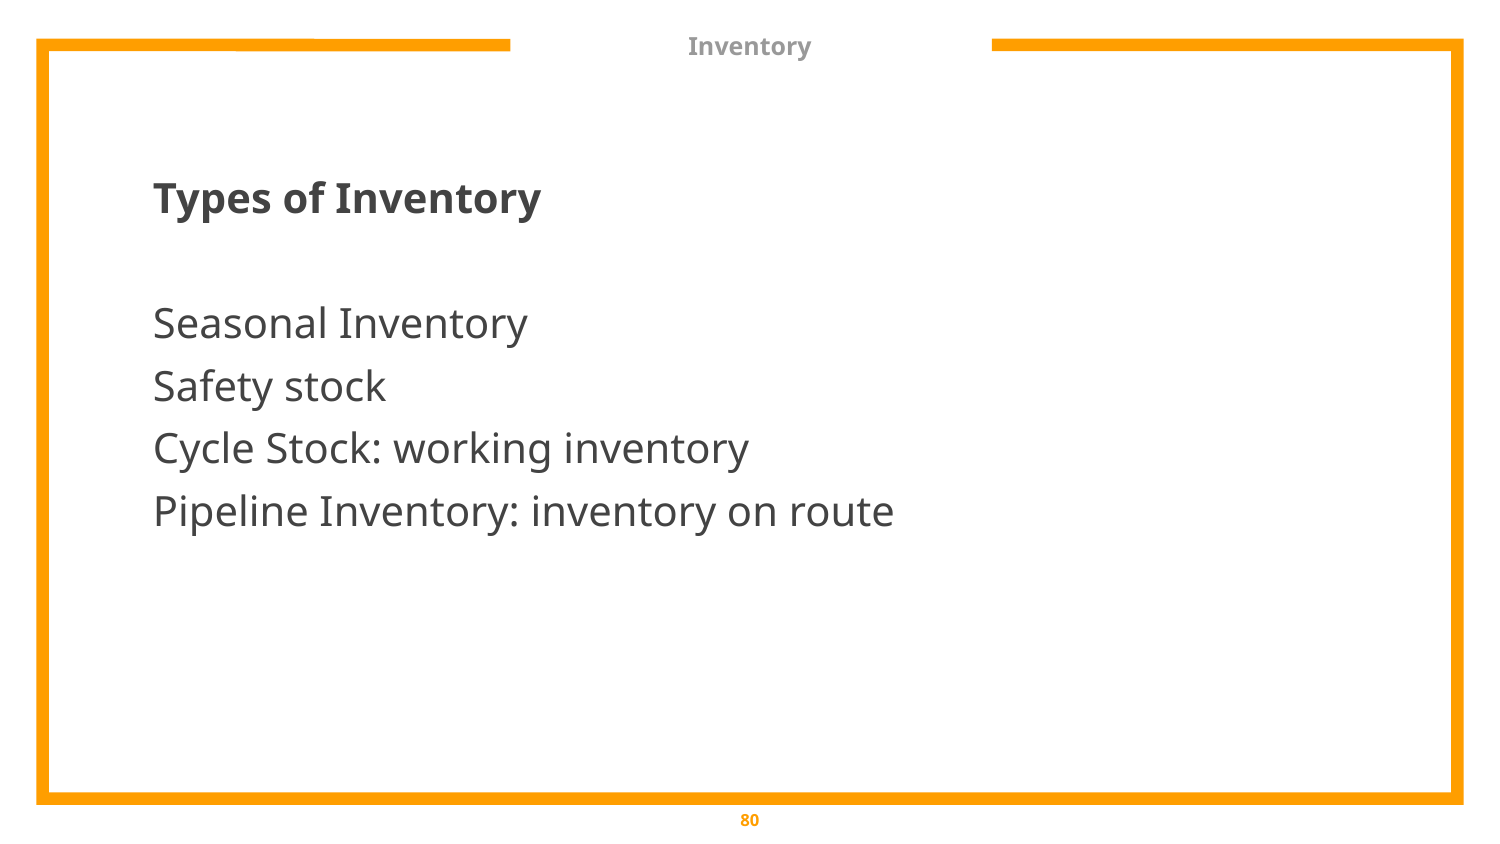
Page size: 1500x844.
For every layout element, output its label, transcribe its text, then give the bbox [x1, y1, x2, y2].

list Types of Inventory Seasonal Inventory Safety stock Cycle Stock: working inventory Pipeline Inventory: inventory on route [137, 156, 1389, 644]
title Inventory [531, 16, 969, 76]
slide_number ‹#› [0, 798, 1500, 844]
